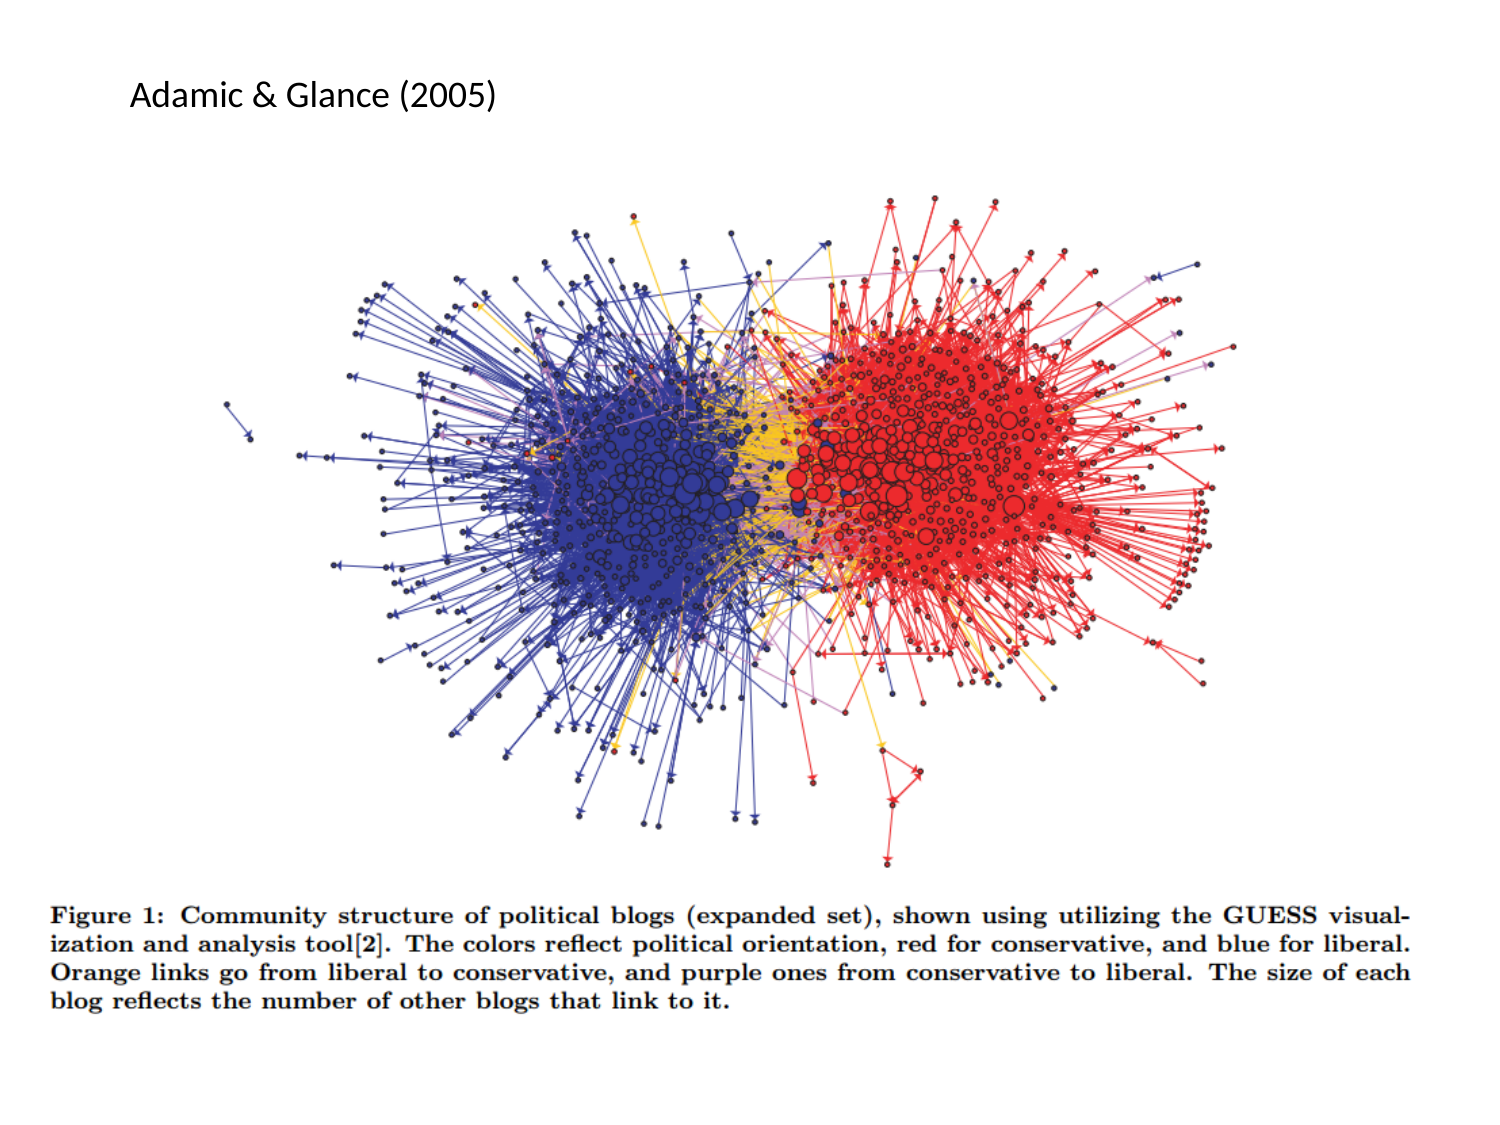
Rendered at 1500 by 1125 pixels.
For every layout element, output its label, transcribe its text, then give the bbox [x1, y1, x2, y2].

text_box Adamic & Glance (2005) [115, 62, 513, 123]
picture [37, 174, 1422, 1029]
